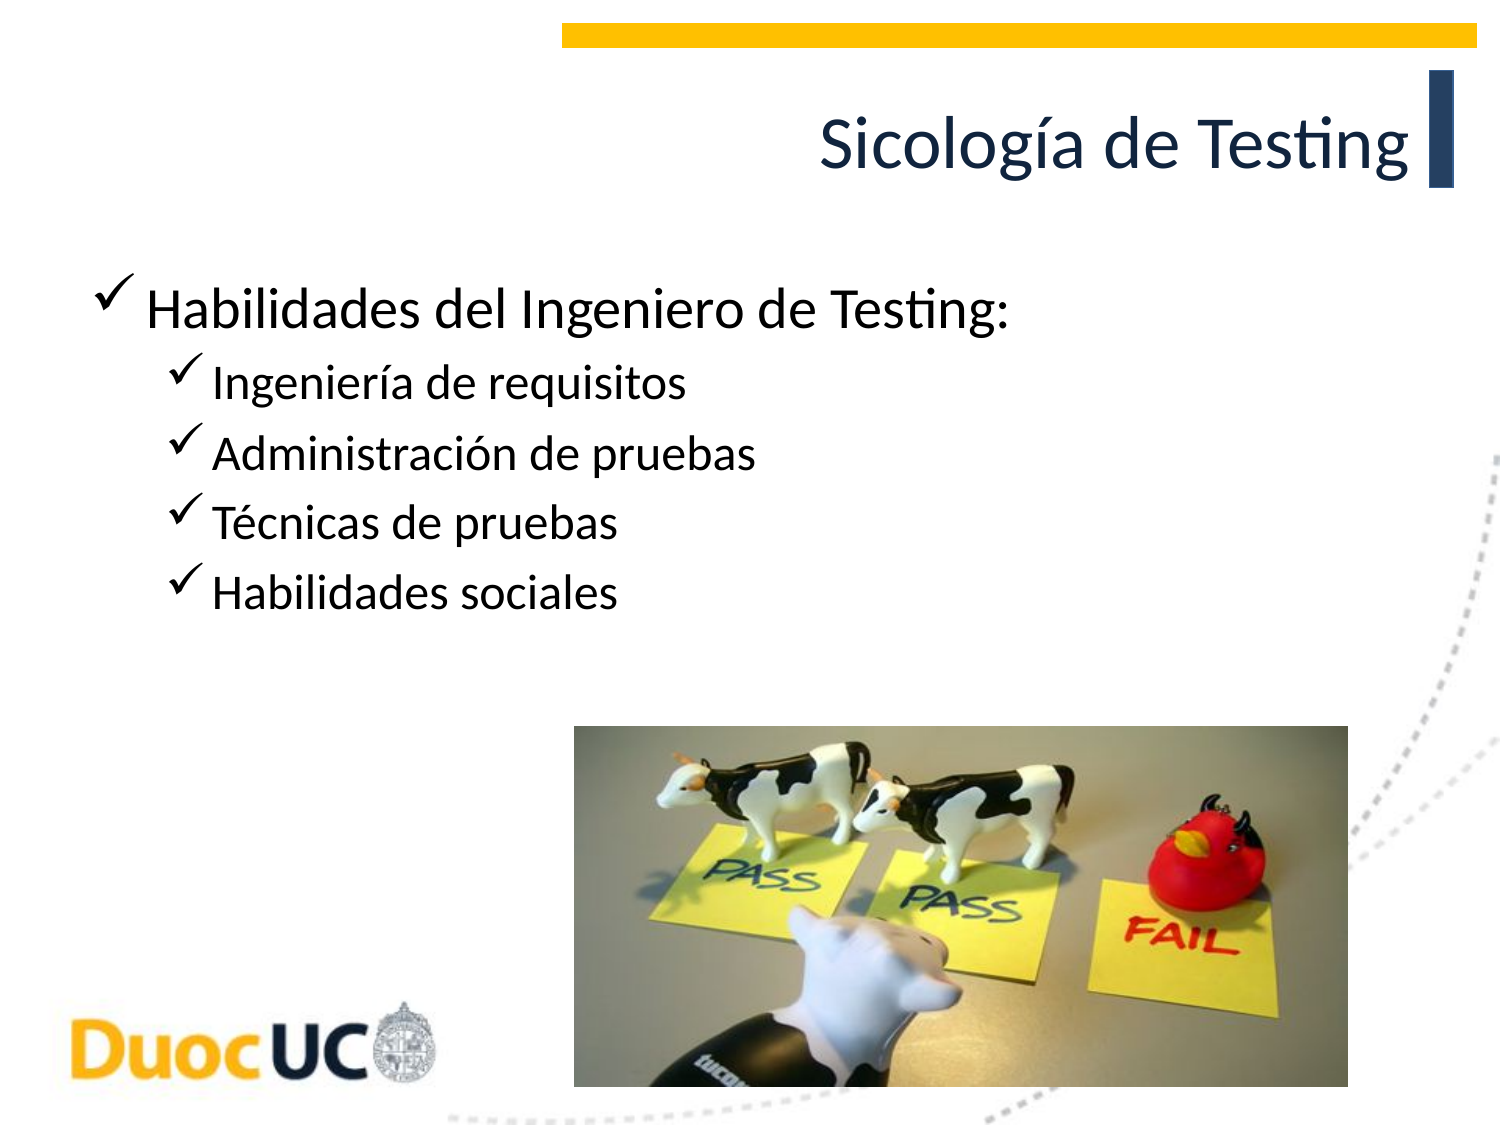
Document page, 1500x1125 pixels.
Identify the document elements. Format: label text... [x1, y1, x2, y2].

title Sicología de Testing [74, 44, 1426, 233]
picture [0, 0, 1500, 1125]
list Habilidades del Ingeniero de Testing: Ingeniería de requisitos Administración de pruebas Técnicas de pruebas Habilidades sociales [74, 262, 1426, 1006]
